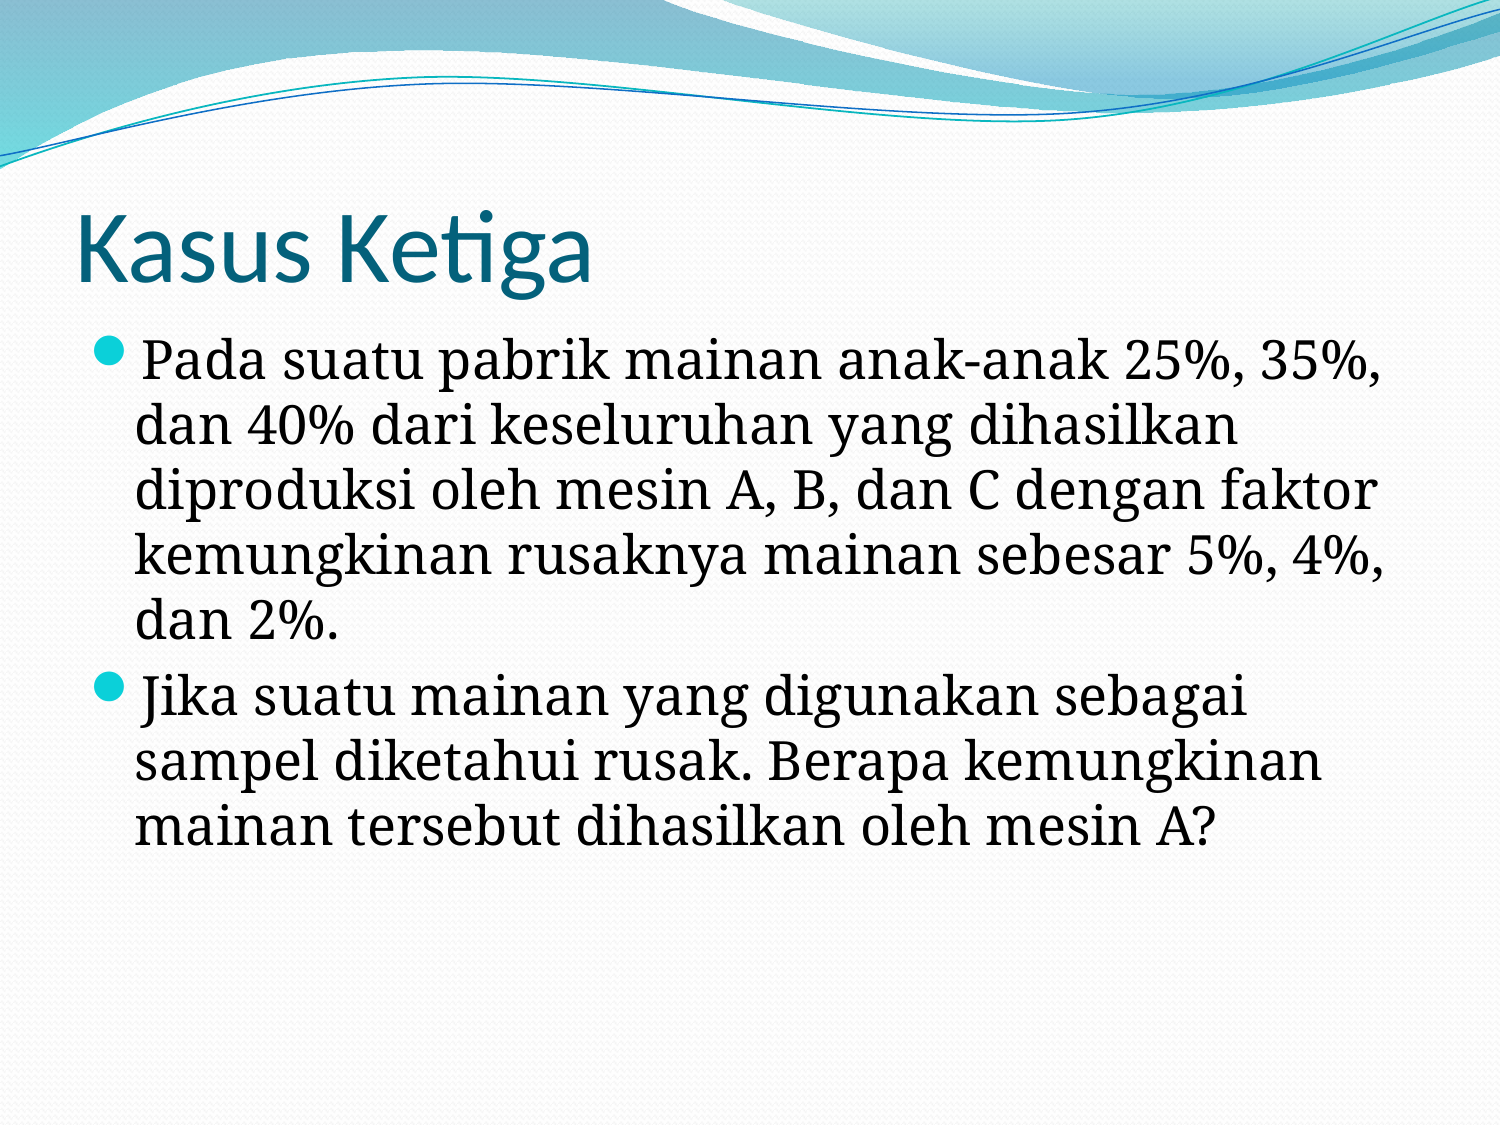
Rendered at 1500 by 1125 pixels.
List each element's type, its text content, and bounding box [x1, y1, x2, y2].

list Pada suatu pabrik mainan anak-anak 25%, 35%, dan 40% dari keseluruhan yang dihasilkan diproduksi oleh mesin A, B, dan C dengan faktor kemungkinan rusaknya mainan sebesar 5%, 4%, dan 2%. Jika suatu mainan yang digunakan sebagai sampel diketahui rusak. Berapa kemungkinan mainan tersebut dihasilkan oleh mesin A? [75, 317, 1425, 1038]
title Kasus Ketiga [75, 115, 1425, 303]
